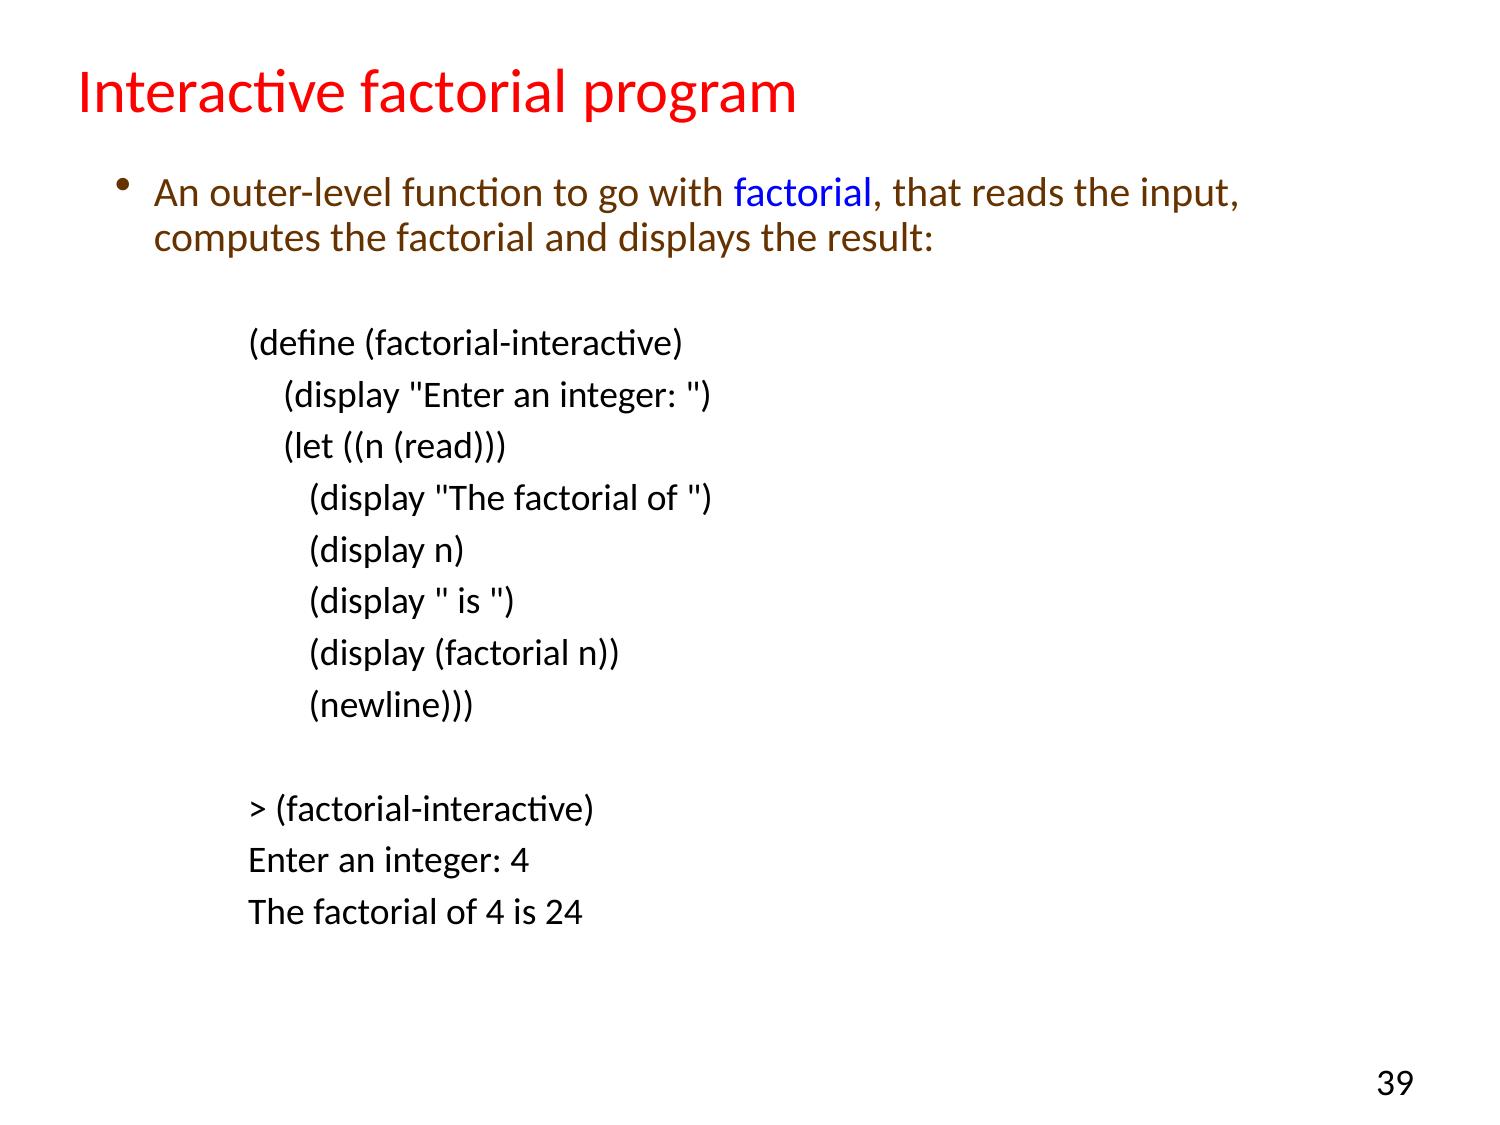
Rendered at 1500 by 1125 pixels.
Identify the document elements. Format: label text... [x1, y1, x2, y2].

list An outer-level function to go with factorial, that reads the input, computes the factorial and displays the result: (define (factorial-interactive) (display "Enter an integer: ") (let ((n (read))) (display "The factorial of ") (display n) (display " is ") (display (factorial n)) (newline))) > (factorial-interactive) Enter an integer: 4 The factorial of 4 is 24 [99, 162, 1426, 1026]
slide_number 39 [1349, 1049, 1438, 1101]
title Interactive factorial program [62, 49, 1426, 126]
